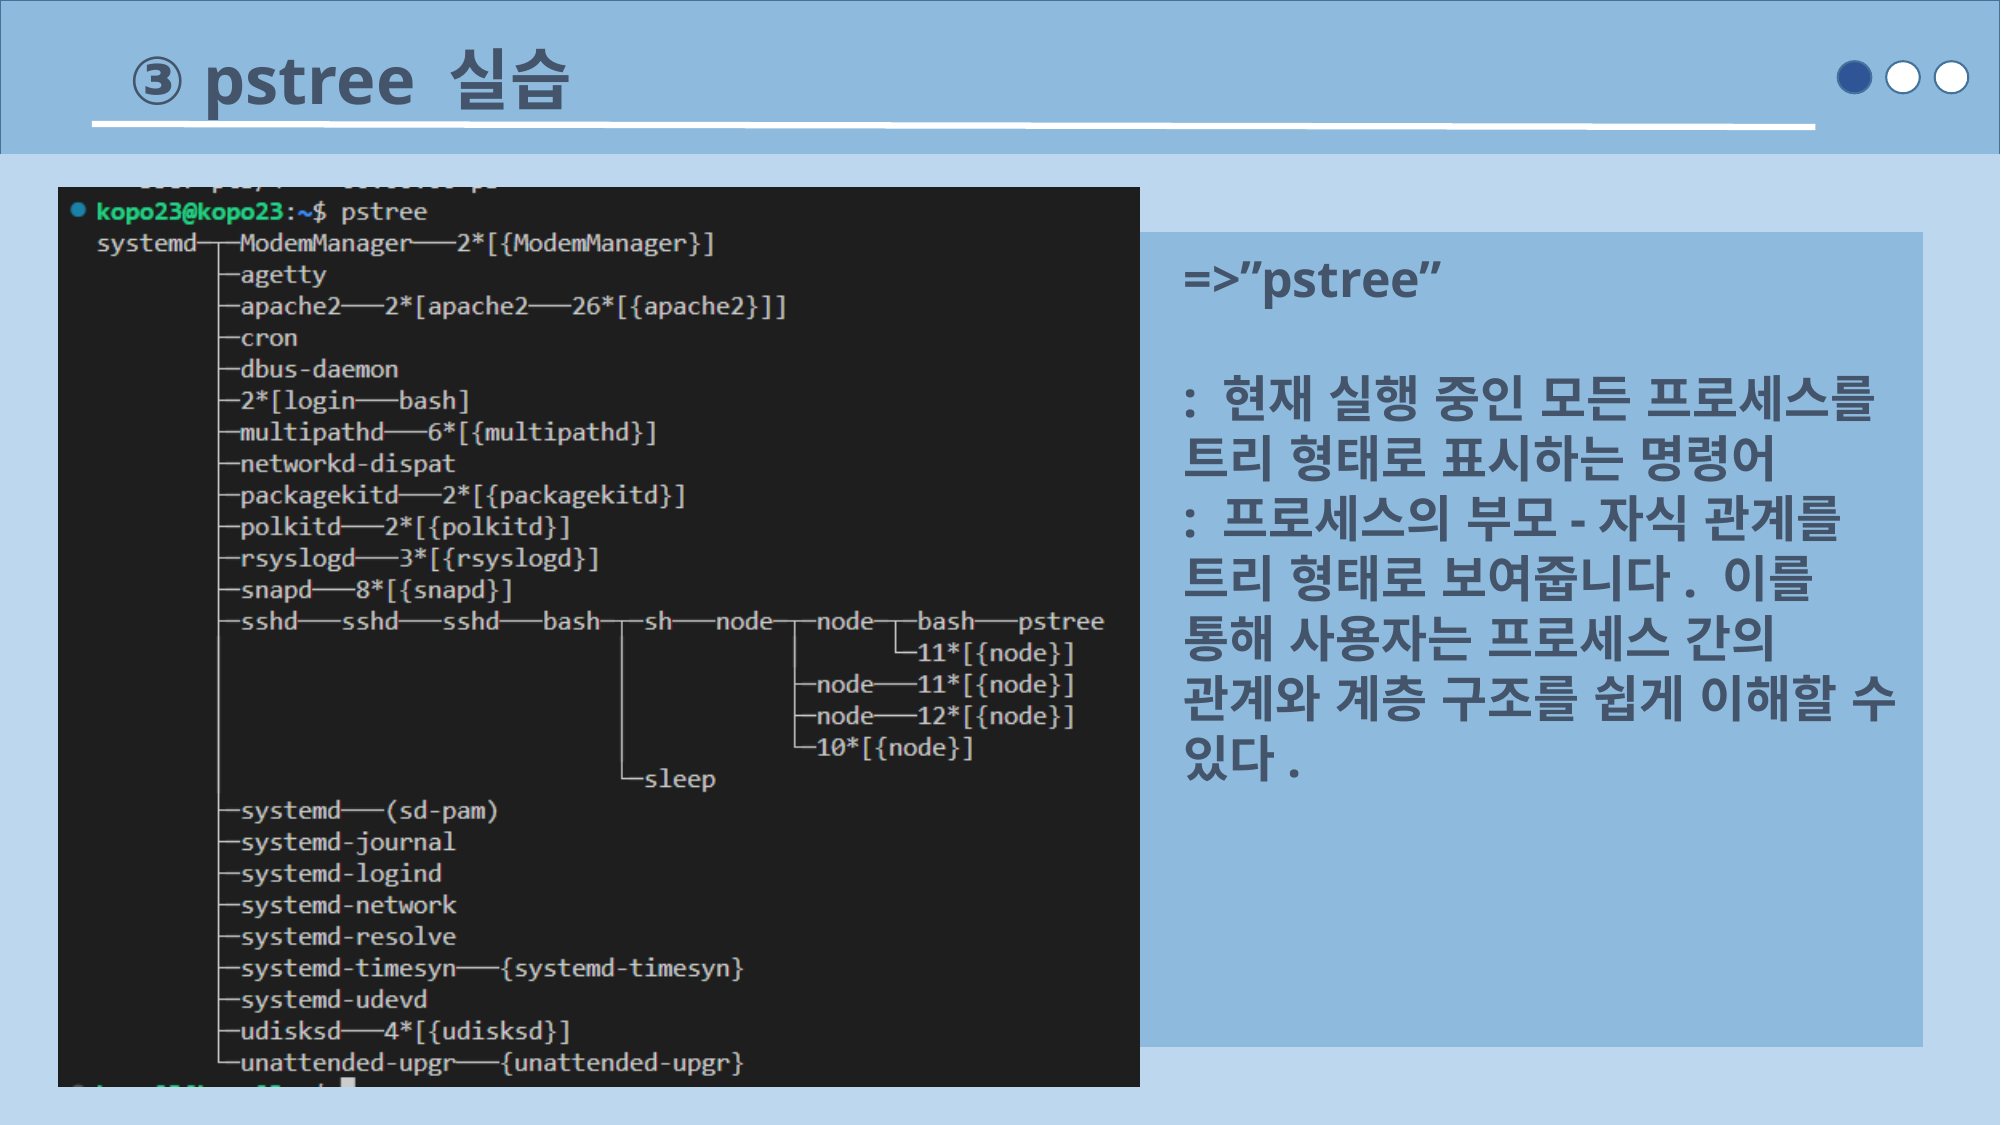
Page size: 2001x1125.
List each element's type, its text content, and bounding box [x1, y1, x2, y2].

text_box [91, 123, 1816, 127]
text_box [1140, 232, 1923, 1047]
text_box [0, 0, 2000, 154]
text_box ③ pstree 실습 [114, 30, 731, 123]
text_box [1837, 61, 1969, 94]
picture [58, 187, 1140, 1087]
text_box =>”pstree” : 현재 실행 중인 모든 프로세스를 트리 형태로 표시하는 명령어 : 프로세스의 부모-자식 관계를 트리 형태로 보여줍니다. 이를 통해 사용자는 프로세스 간의 관계와 계층 구조를 쉽게 이해할 수 있다. [1168, 239, 1920, 795]
text_box [0, 154, 2000, 1125]
